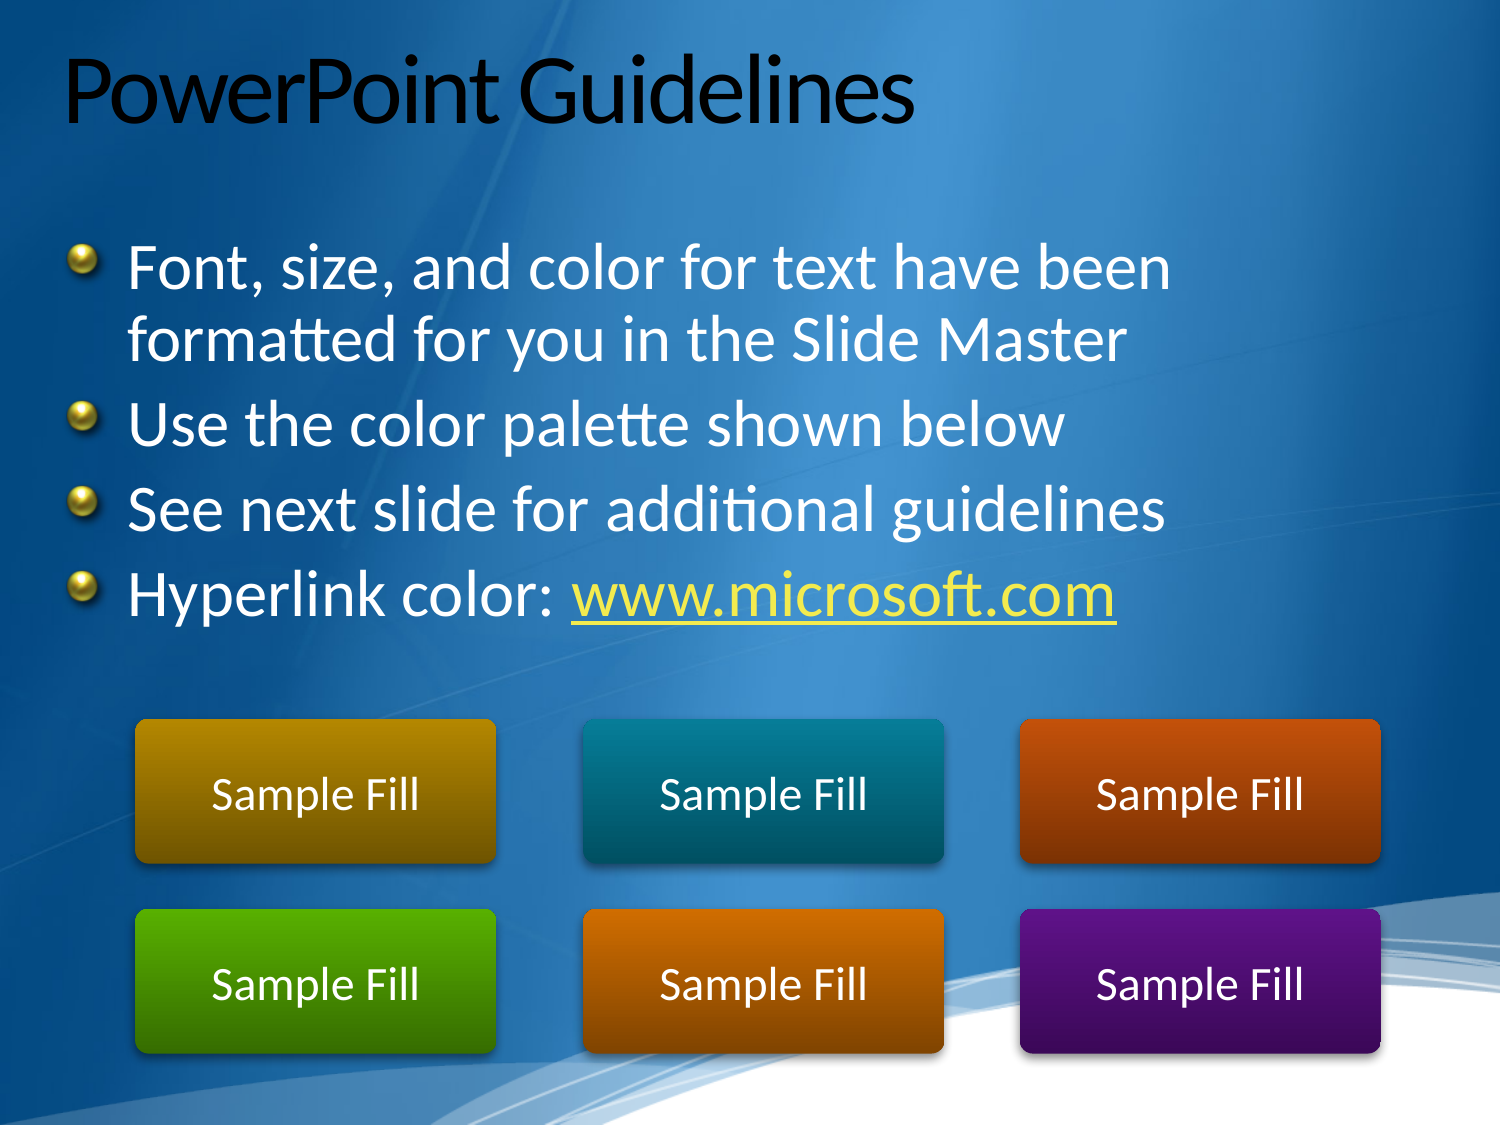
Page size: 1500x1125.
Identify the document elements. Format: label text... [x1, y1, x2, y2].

picture [0, 0, 1500, 1125]
text_box Sample Fill [135, 718, 497, 864]
text_box Sample Fill [583, 718, 945, 864]
text_box Sample Fill [583, 908, 945, 1054]
text_box Sample Fill [1019, 908, 1381, 1054]
text_box Sample Fill [135, 908, 497, 1054]
text_box Sample Fill [1019, 718, 1381, 864]
list Font, size, and color for text have been formatted for you in the Slide Master Use the color palette shown below See next slide for additional guidelines Hyperlink color: www.microsoft.com [62, 231, 1438, 663]
title PowerPoint Guidelines [62, 37, 1438, 147]
